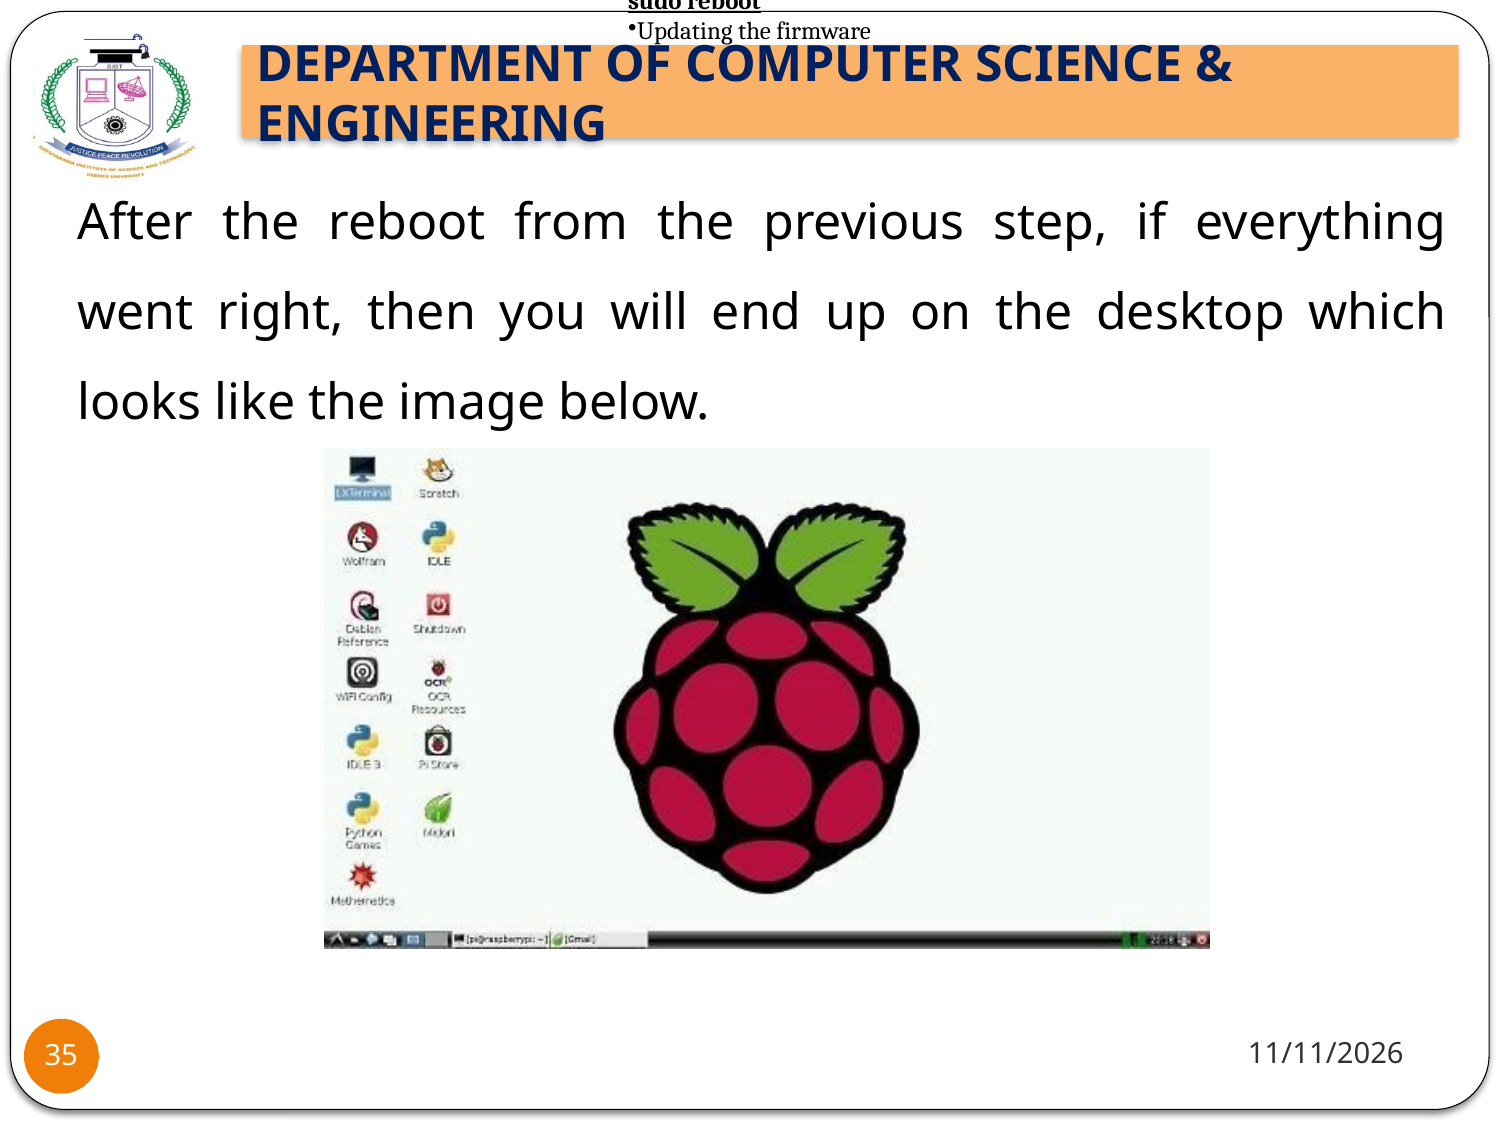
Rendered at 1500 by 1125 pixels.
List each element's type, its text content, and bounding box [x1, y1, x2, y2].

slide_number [1012, 1015, 1419, 1094]
slide_number 35 [23, 1018, 99, 1094]
picture [29, 30, 200, 182]
picture [324, 448, 1210, 949]
text_box sudo reboot Updating the firmware [613, 0, 887, 98]
text_box After the reboot from the previous step, if everything went right, then you will end up on the desktop which looks like the image below. [62, 152, 1463, 438]
